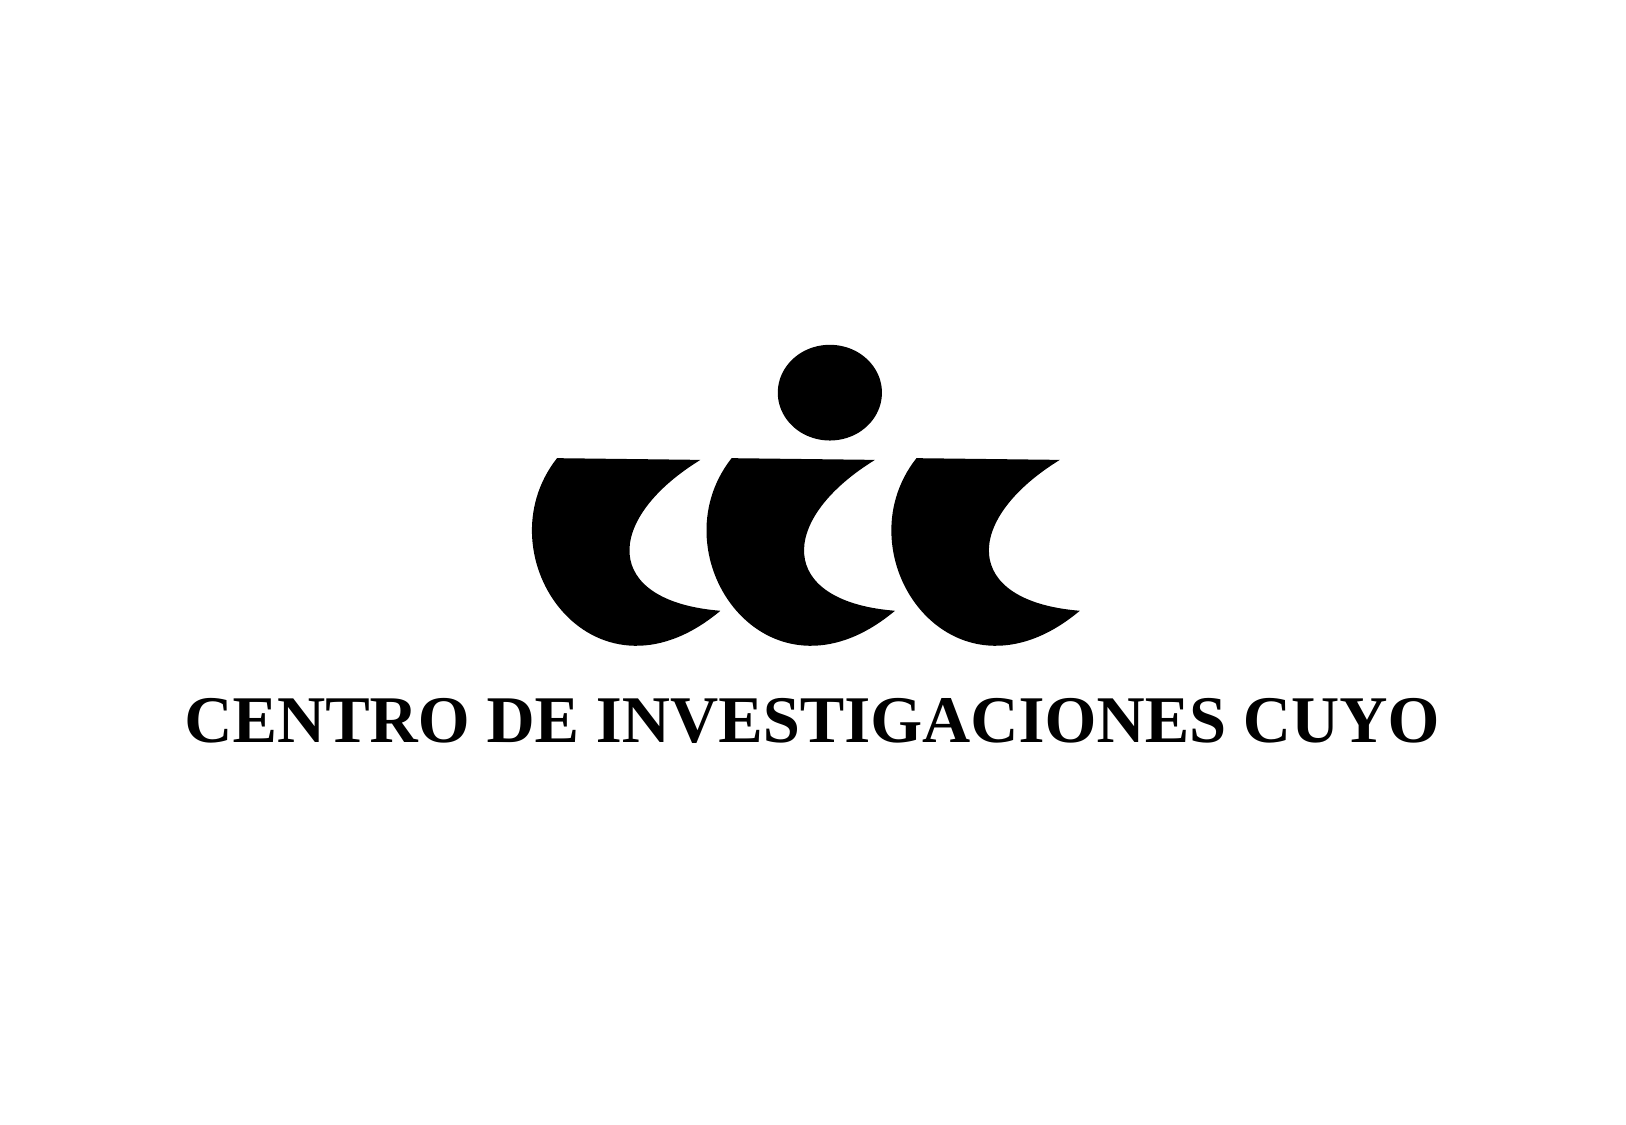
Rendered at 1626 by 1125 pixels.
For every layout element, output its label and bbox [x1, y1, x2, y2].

text_box [102, 345, 1523, 764]
